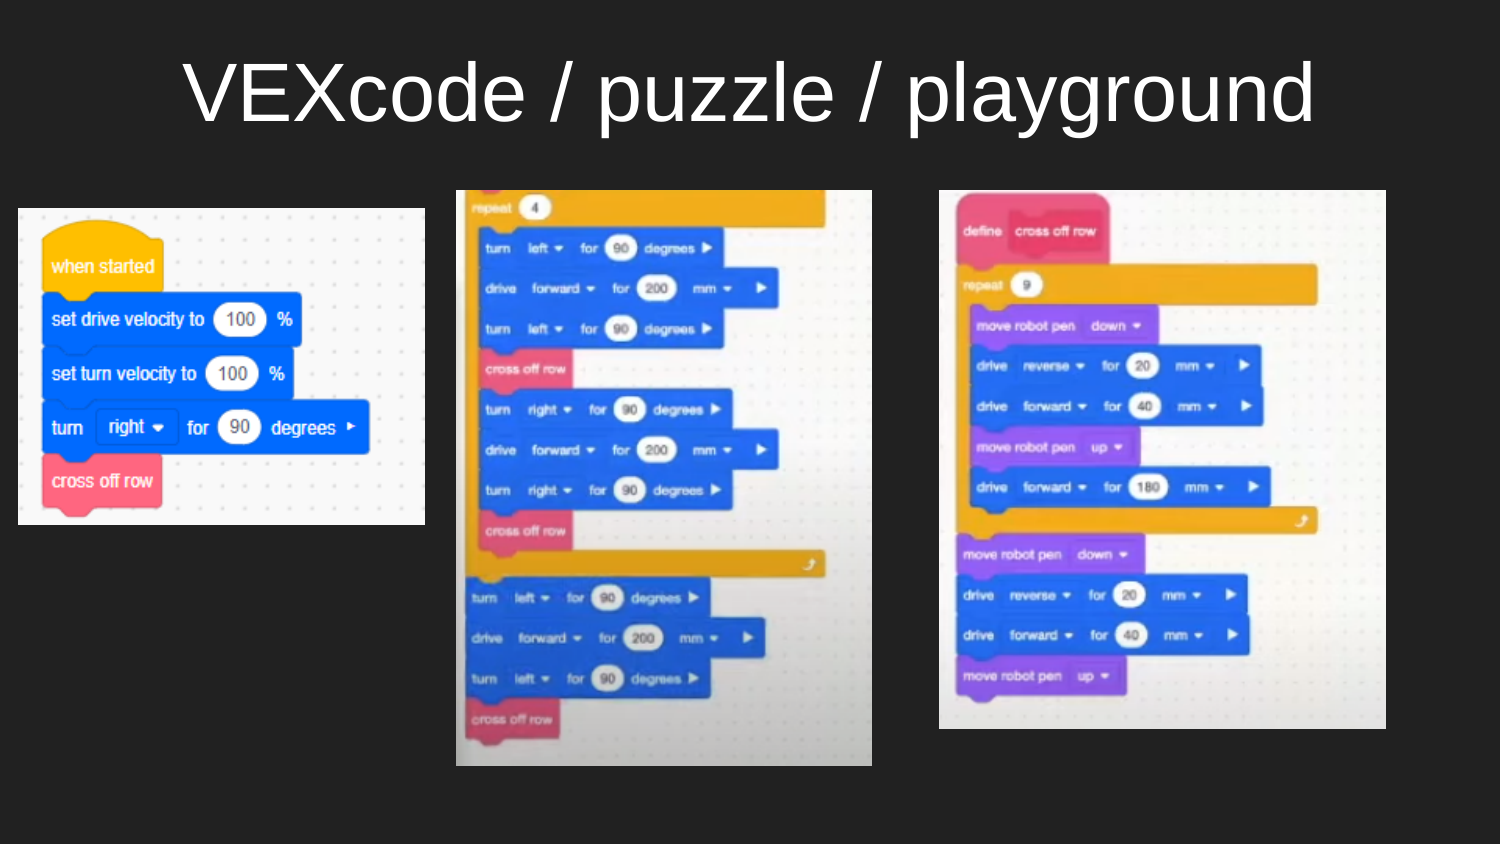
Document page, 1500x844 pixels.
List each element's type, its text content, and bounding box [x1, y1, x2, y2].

picture [455, 190, 872, 766]
picture [18, 208, 426, 526]
picture [939, 190, 1386, 729]
title VEXcode / puzzle / playground [51, 23, 1449, 154]
